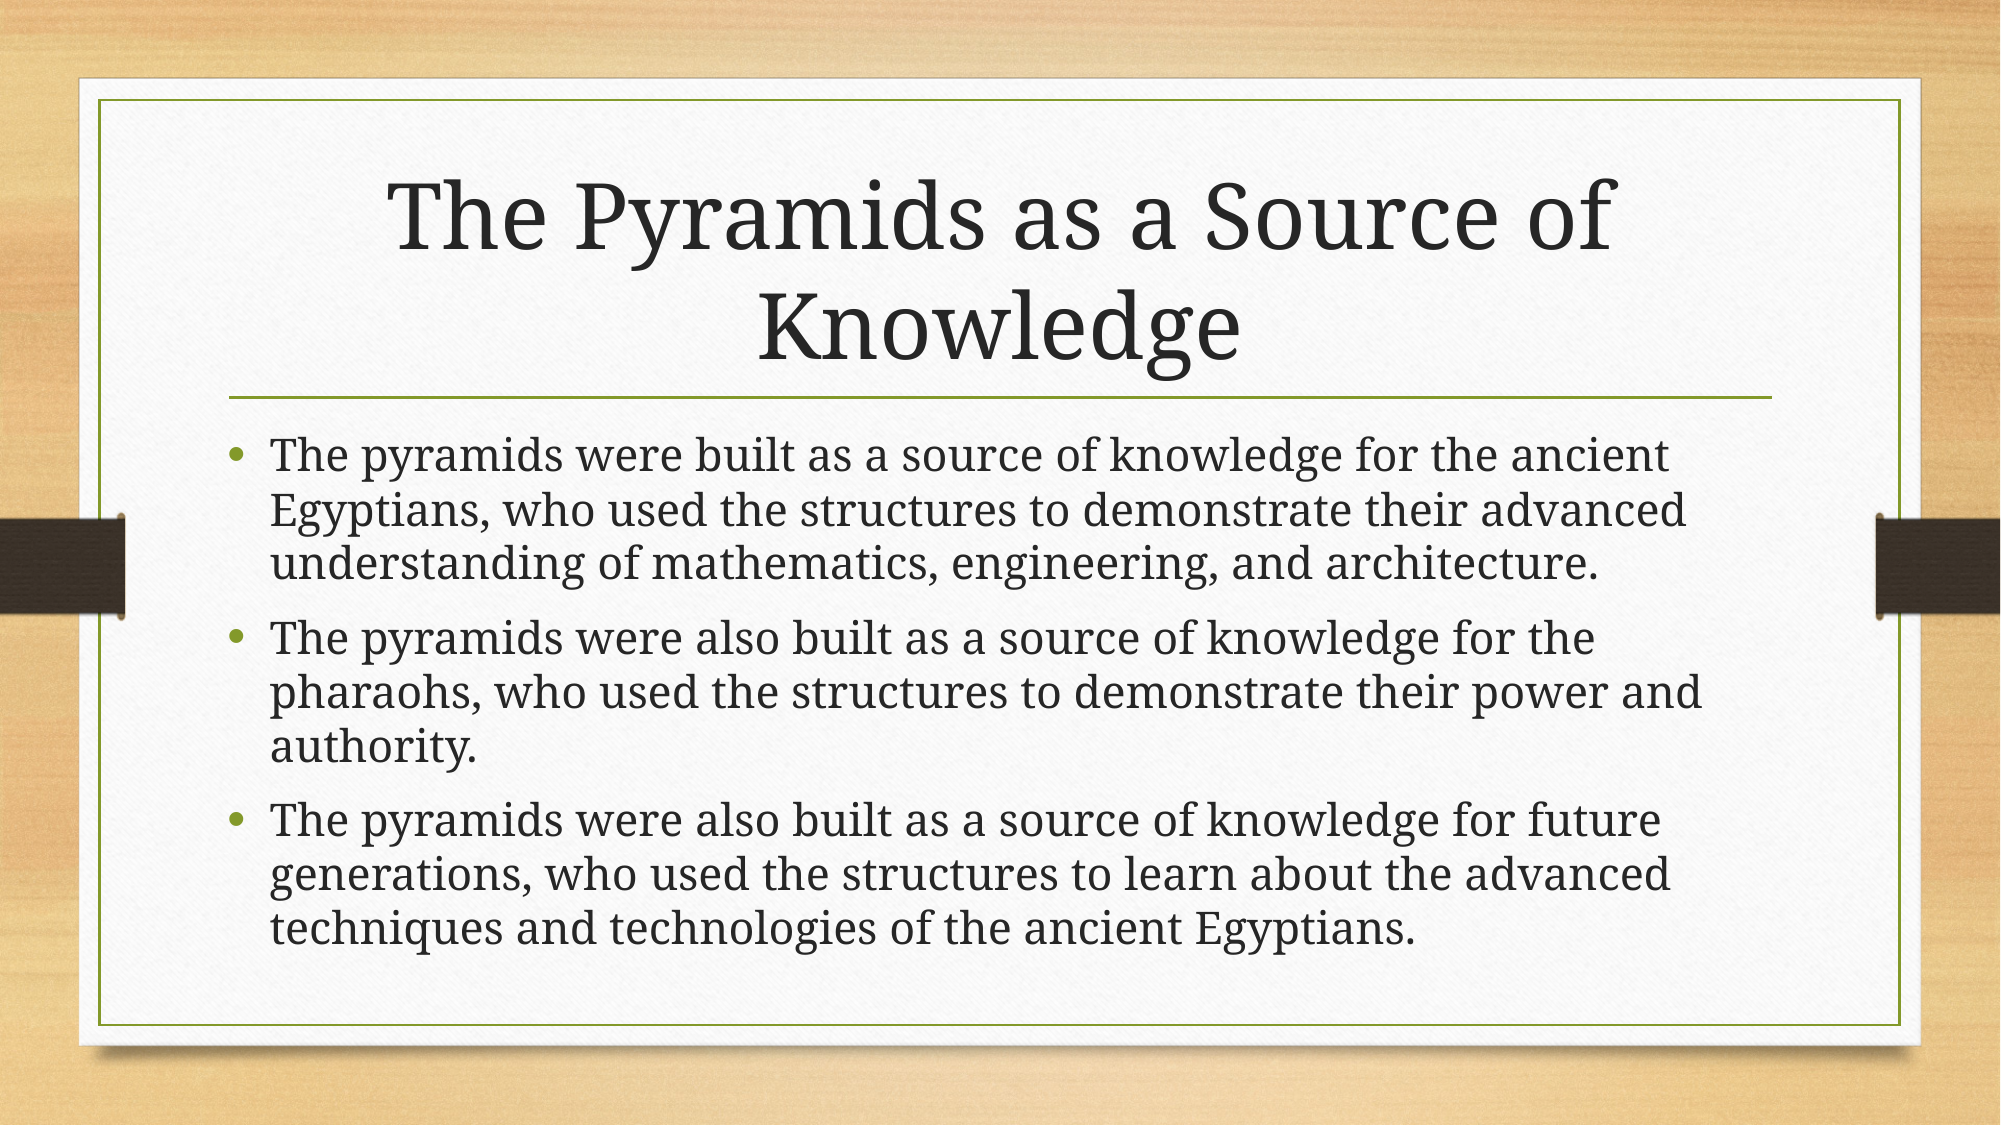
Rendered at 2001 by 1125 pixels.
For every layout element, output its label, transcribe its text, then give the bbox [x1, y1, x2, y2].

list The pyramids were built as a source of knowledge for the ancient Egyptians, who used the structures to demonstrate their advanced understanding of mathematics, engineering, and architecture. The pyramids were also built as a source of knowledge for the pharaohs, who used the structures to demonstrate their power and authority. The pyramids were also built as a source of knowledge for future generations, who used the structures to learn about the advanced techniques and technologies of the ancient Egyptians. [212, 419, 1788, 964]
title The Pyramids as a Source of Knowledge [212, 161, 1788, 375]
picture [0, 0, 2001, 1125]
